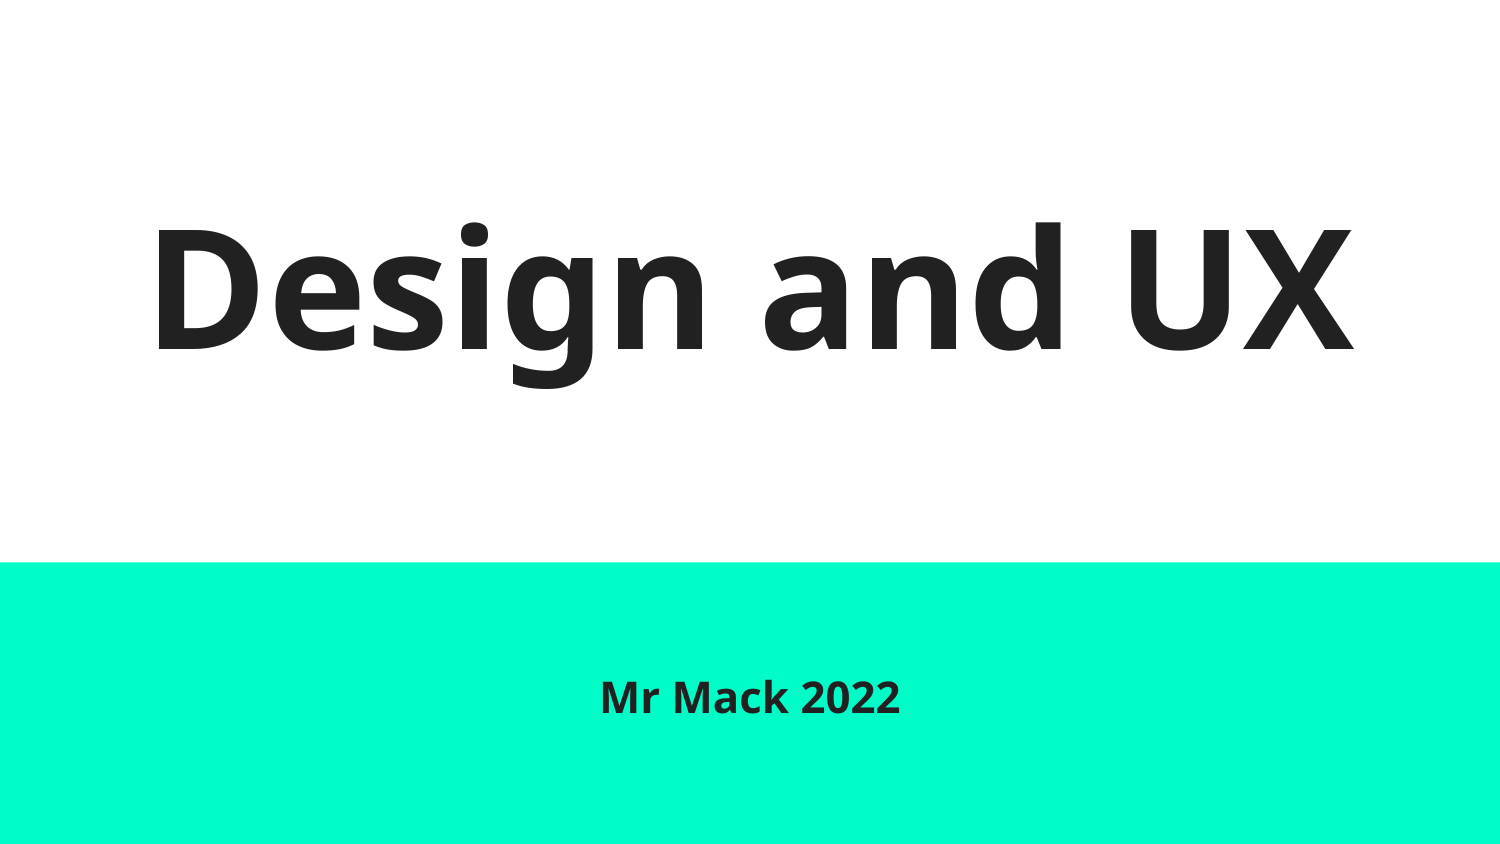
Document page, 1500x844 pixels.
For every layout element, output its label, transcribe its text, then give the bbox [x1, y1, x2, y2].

title Design and UX [51, 64, 1449, 506]
subtitle Mr Mack 2022 [51, 638, 1449, 755]
